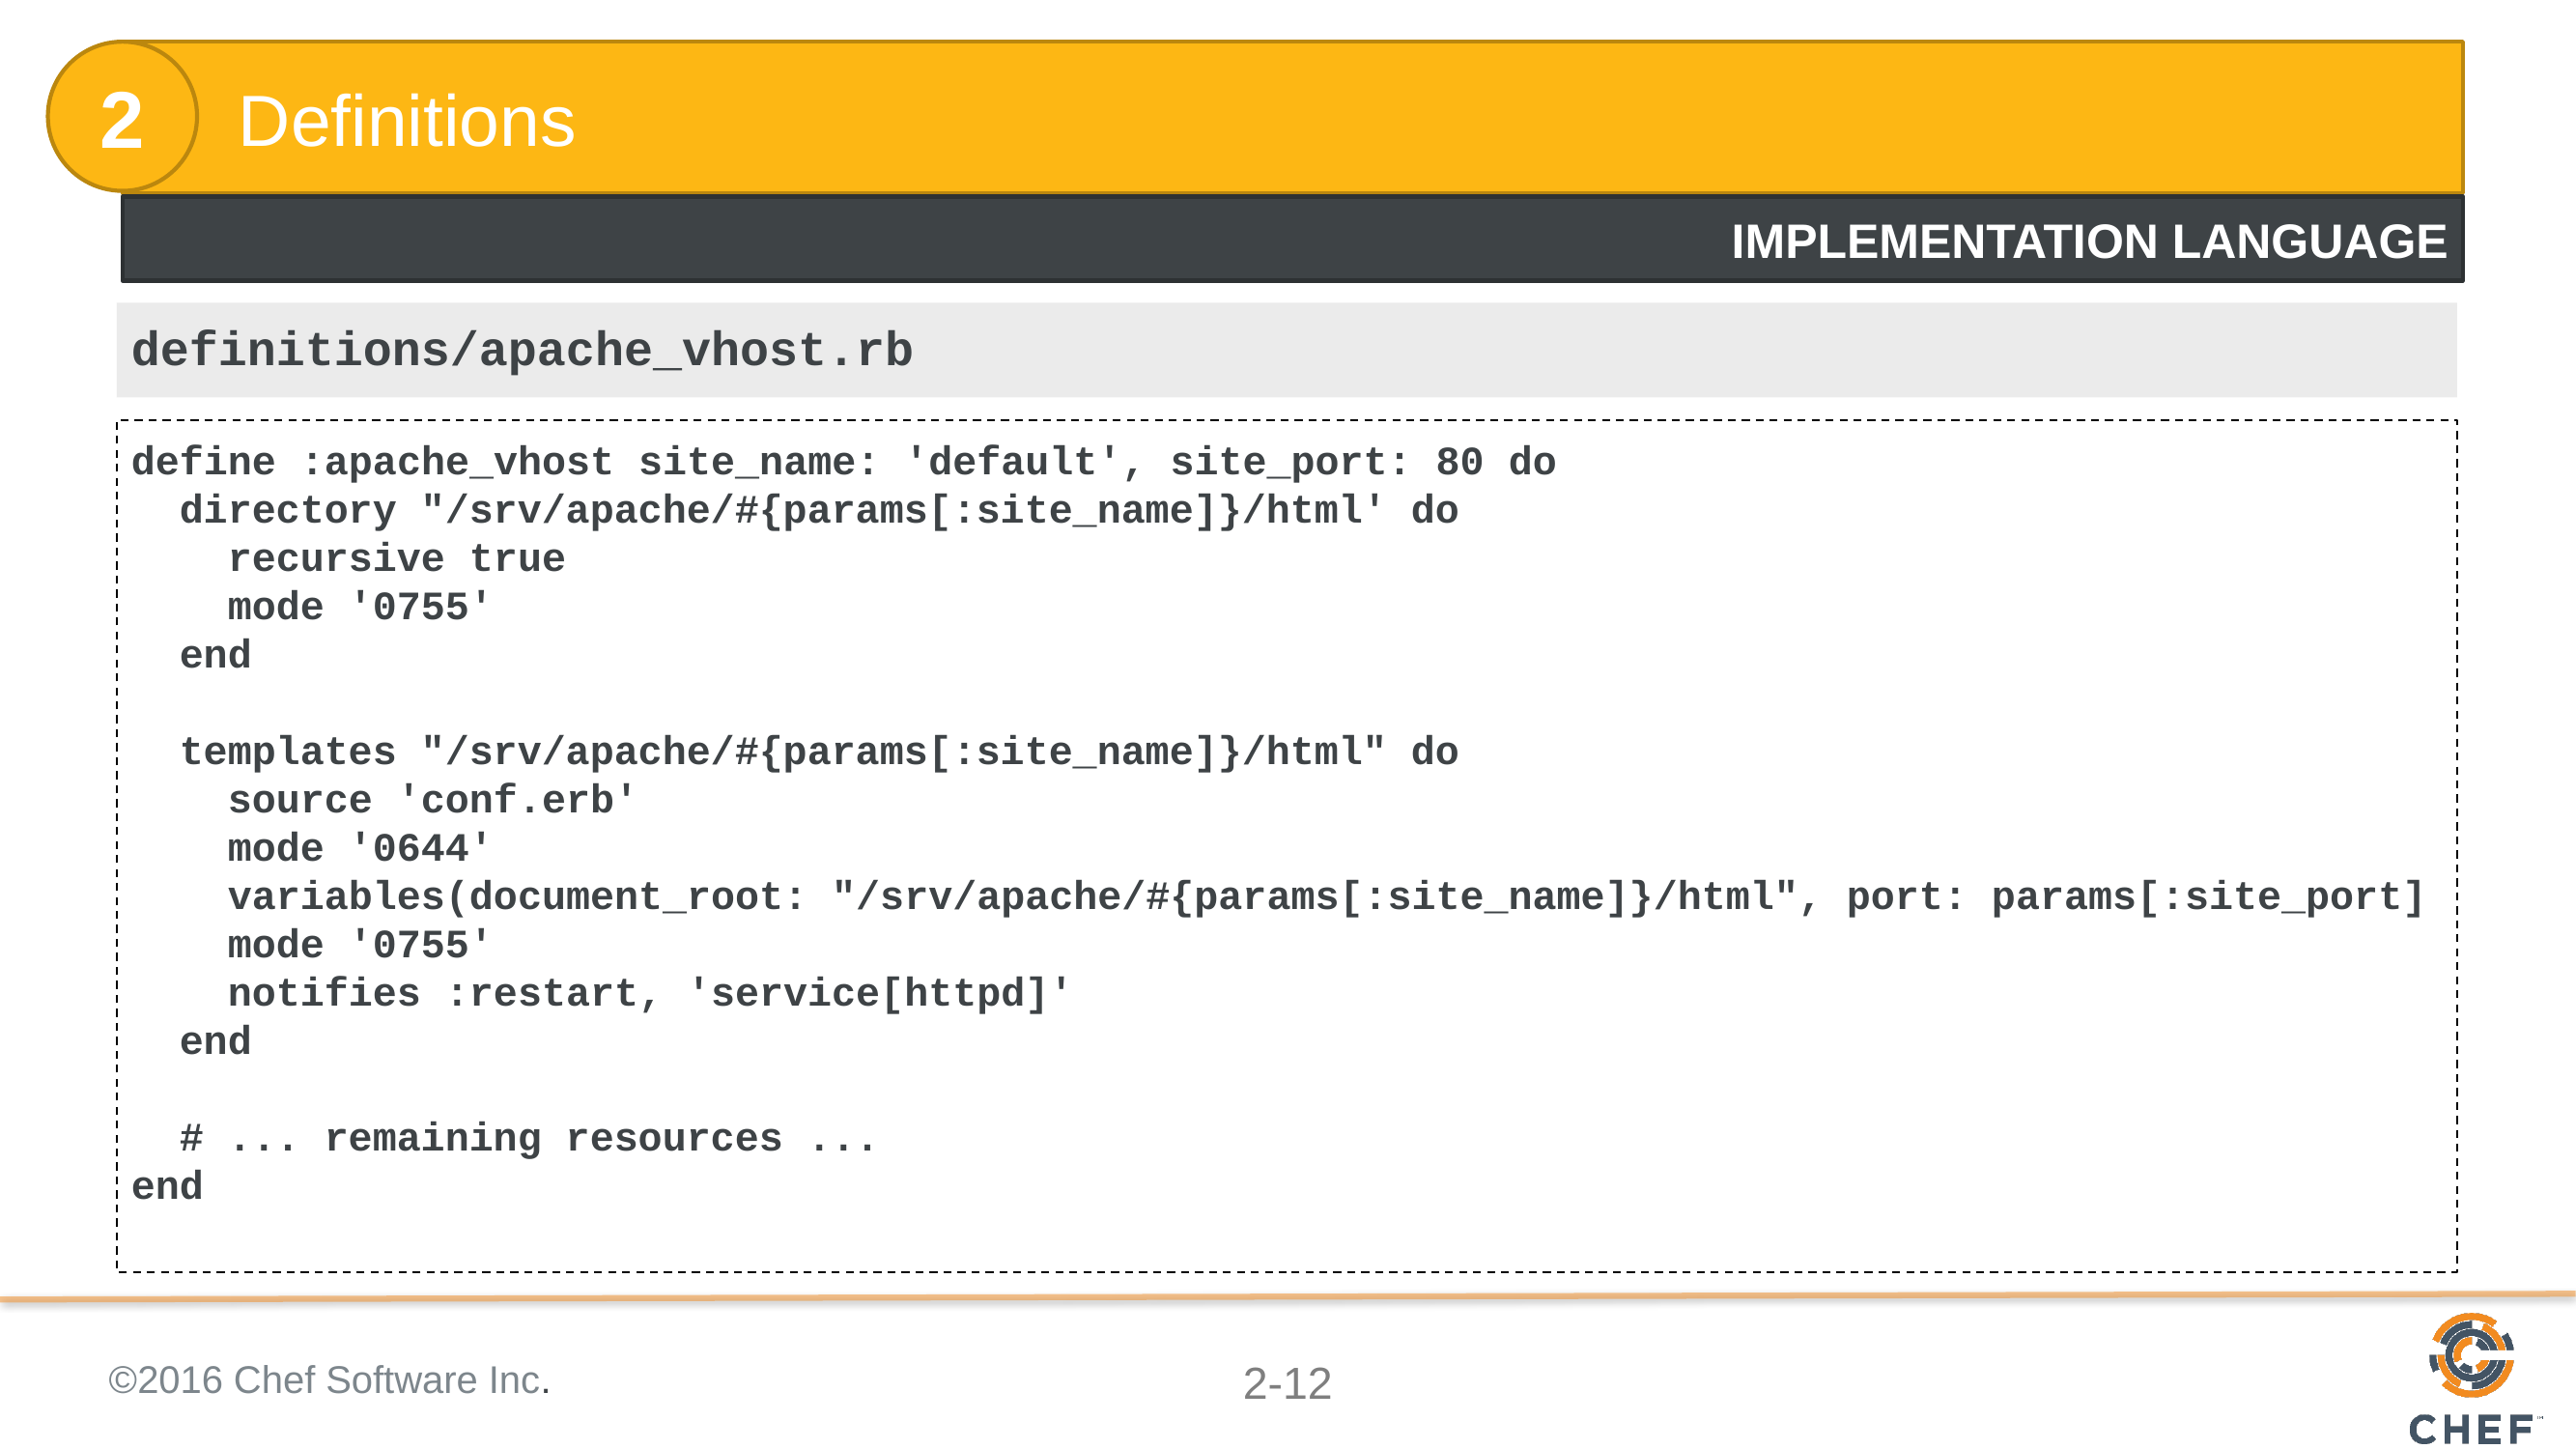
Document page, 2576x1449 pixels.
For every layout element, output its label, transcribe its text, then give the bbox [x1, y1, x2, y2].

text_box define :apache_vhost site_name: 'default', site_port: 80 do directory "/srv/apache/#{params[:site_name]}/html' do recursive true mode '0755' end templates "/srv/apache/#{params[:site_name]}/html" do source 'conf.erb' mode '0644' variables(document_root: "/srv/apache/#{params[:site_name]}/html", port: params[:site_port] mode '0755' notifies :restart, 'service[httpd]' end # ... remaining resources ... end [116, 419, 2457, 1272]
text_box Definitions [121, 40, 2465, 194]
picture [2399, 1297, 2551, 1449]
text_box IMPLEMENTATION LANGUAGE [121, 194, 2465, 283]
text_box definitions/apache_vhost.rb [116, 302, 2457, 398]
text_box 2 [45, 40, 200, 193]
